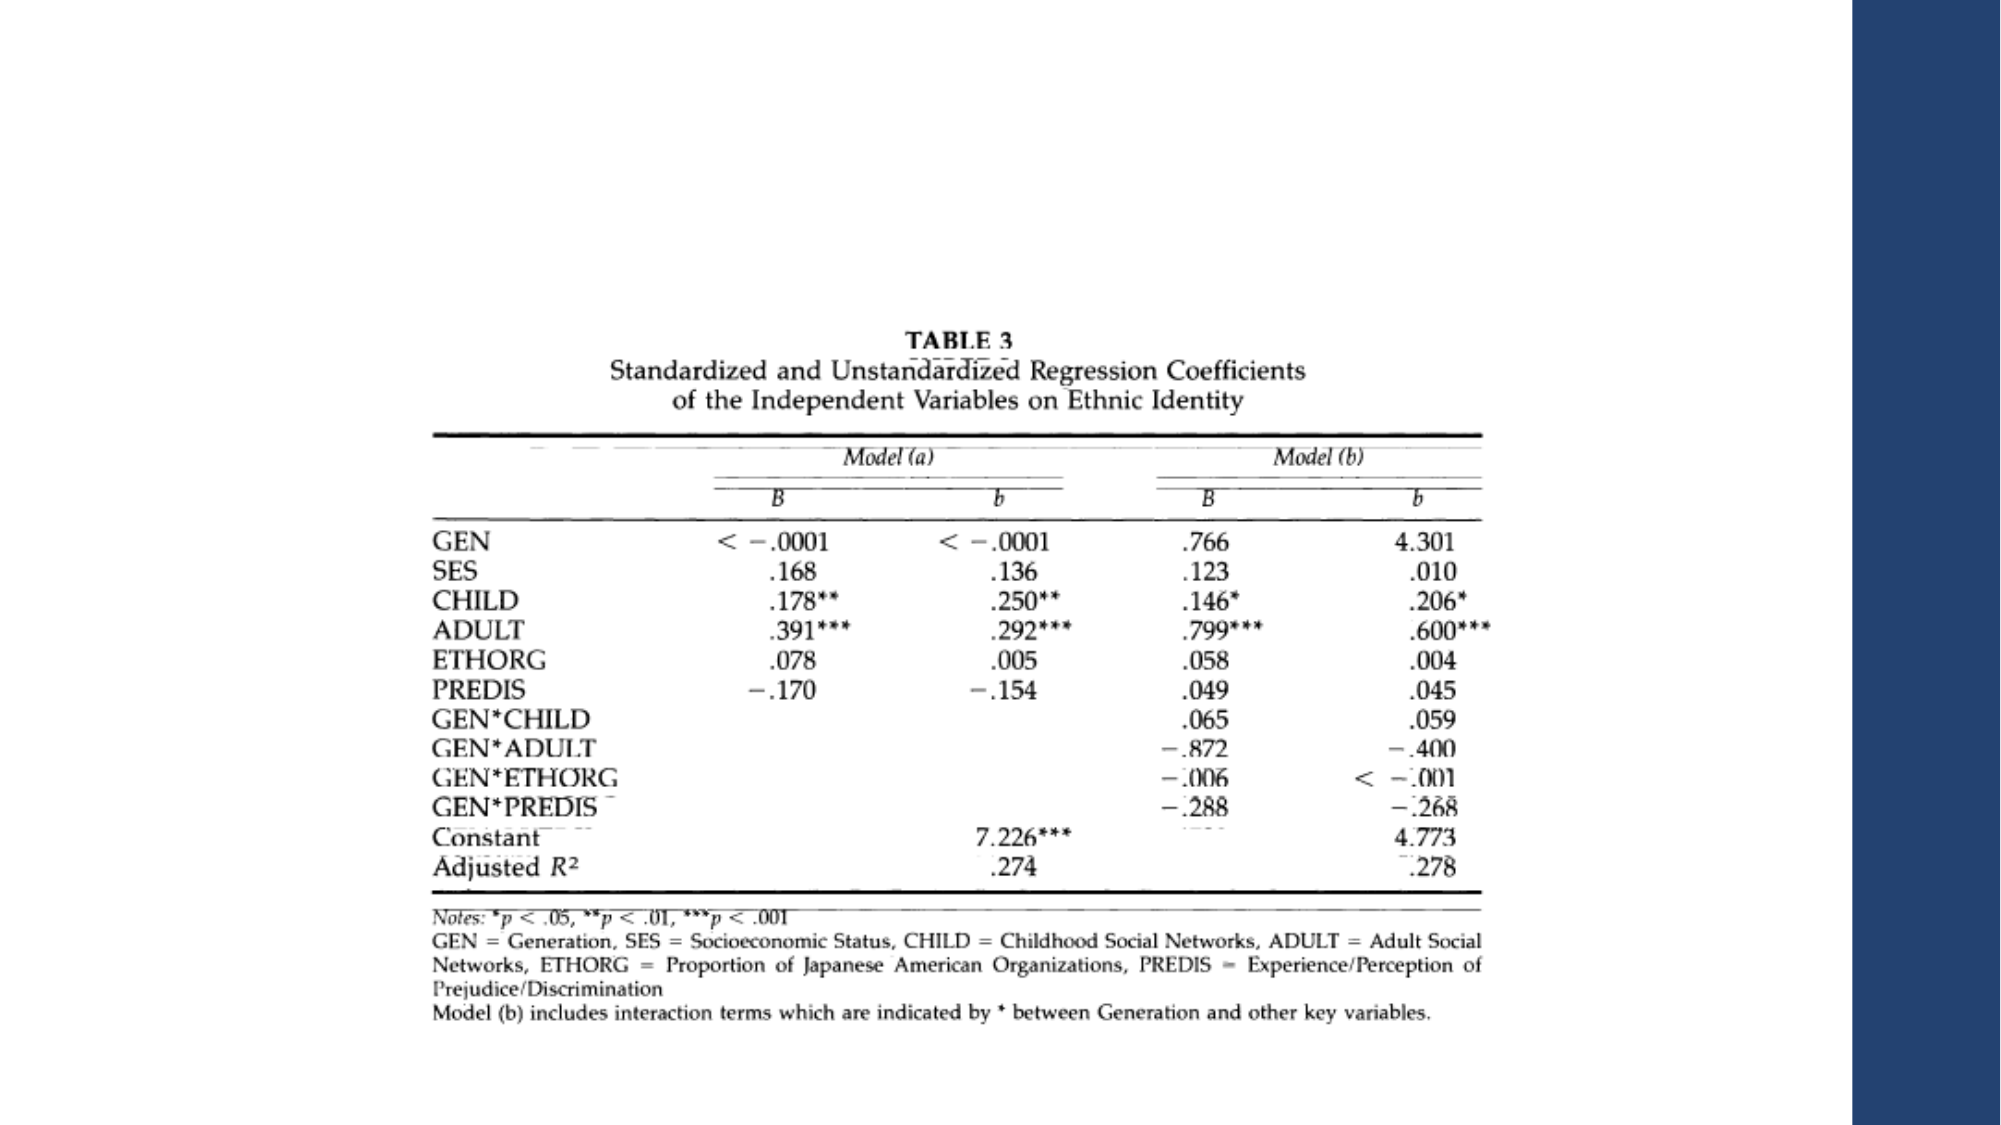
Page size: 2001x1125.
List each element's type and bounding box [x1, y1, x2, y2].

list [344, 299, 1561, 1068]
